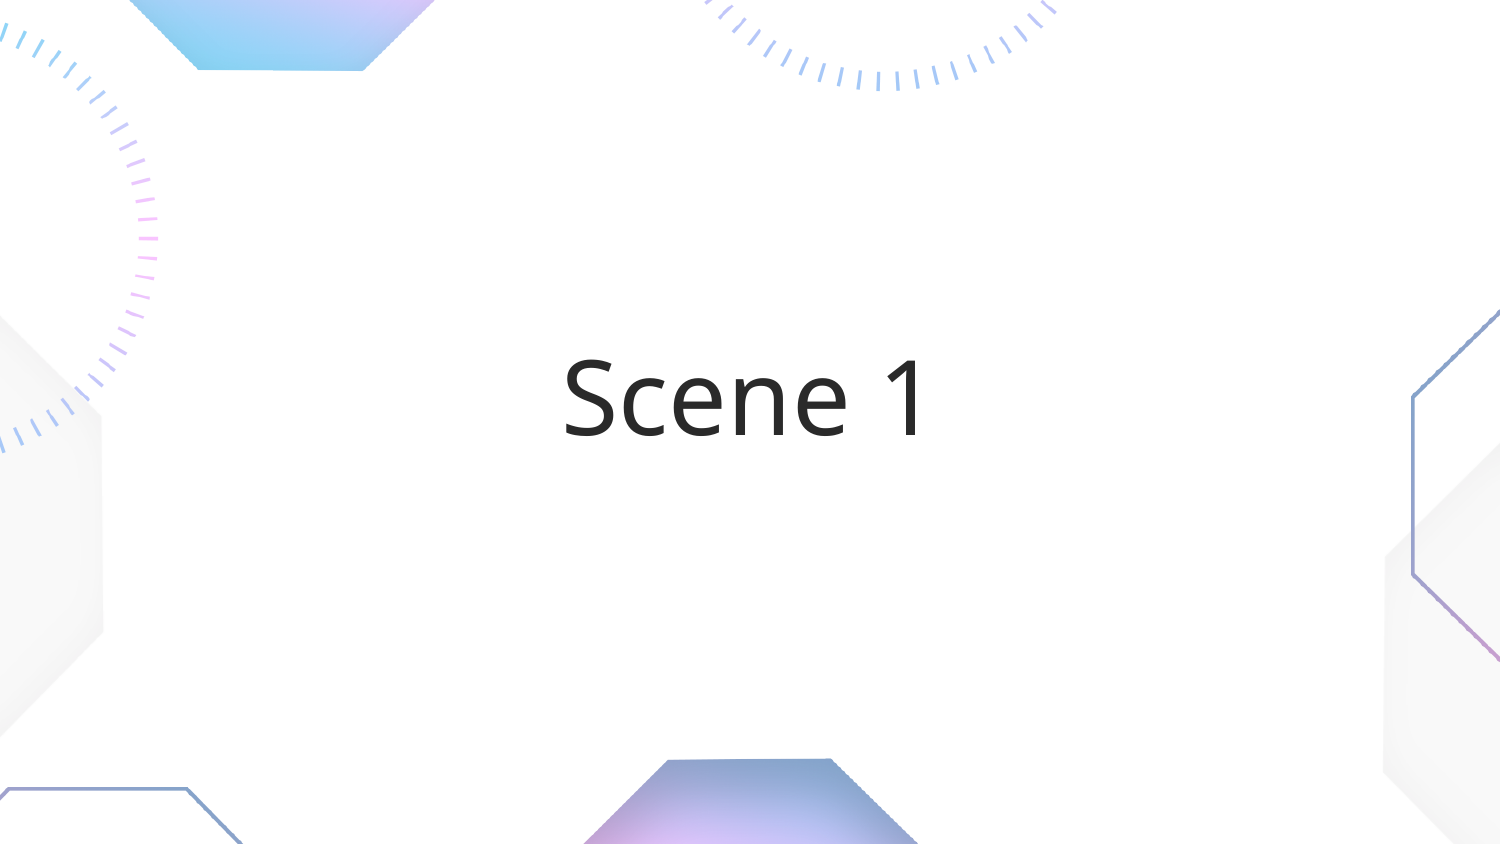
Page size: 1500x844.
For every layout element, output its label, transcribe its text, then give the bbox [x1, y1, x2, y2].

title Scene 1 [229, 207, 1271, 472]
picture [1369, 265, 1500, 844]
picture [0, 0, 481, 844]
picture [647, 0, 1122, 102]
picture [550, 755, 950, 844]
